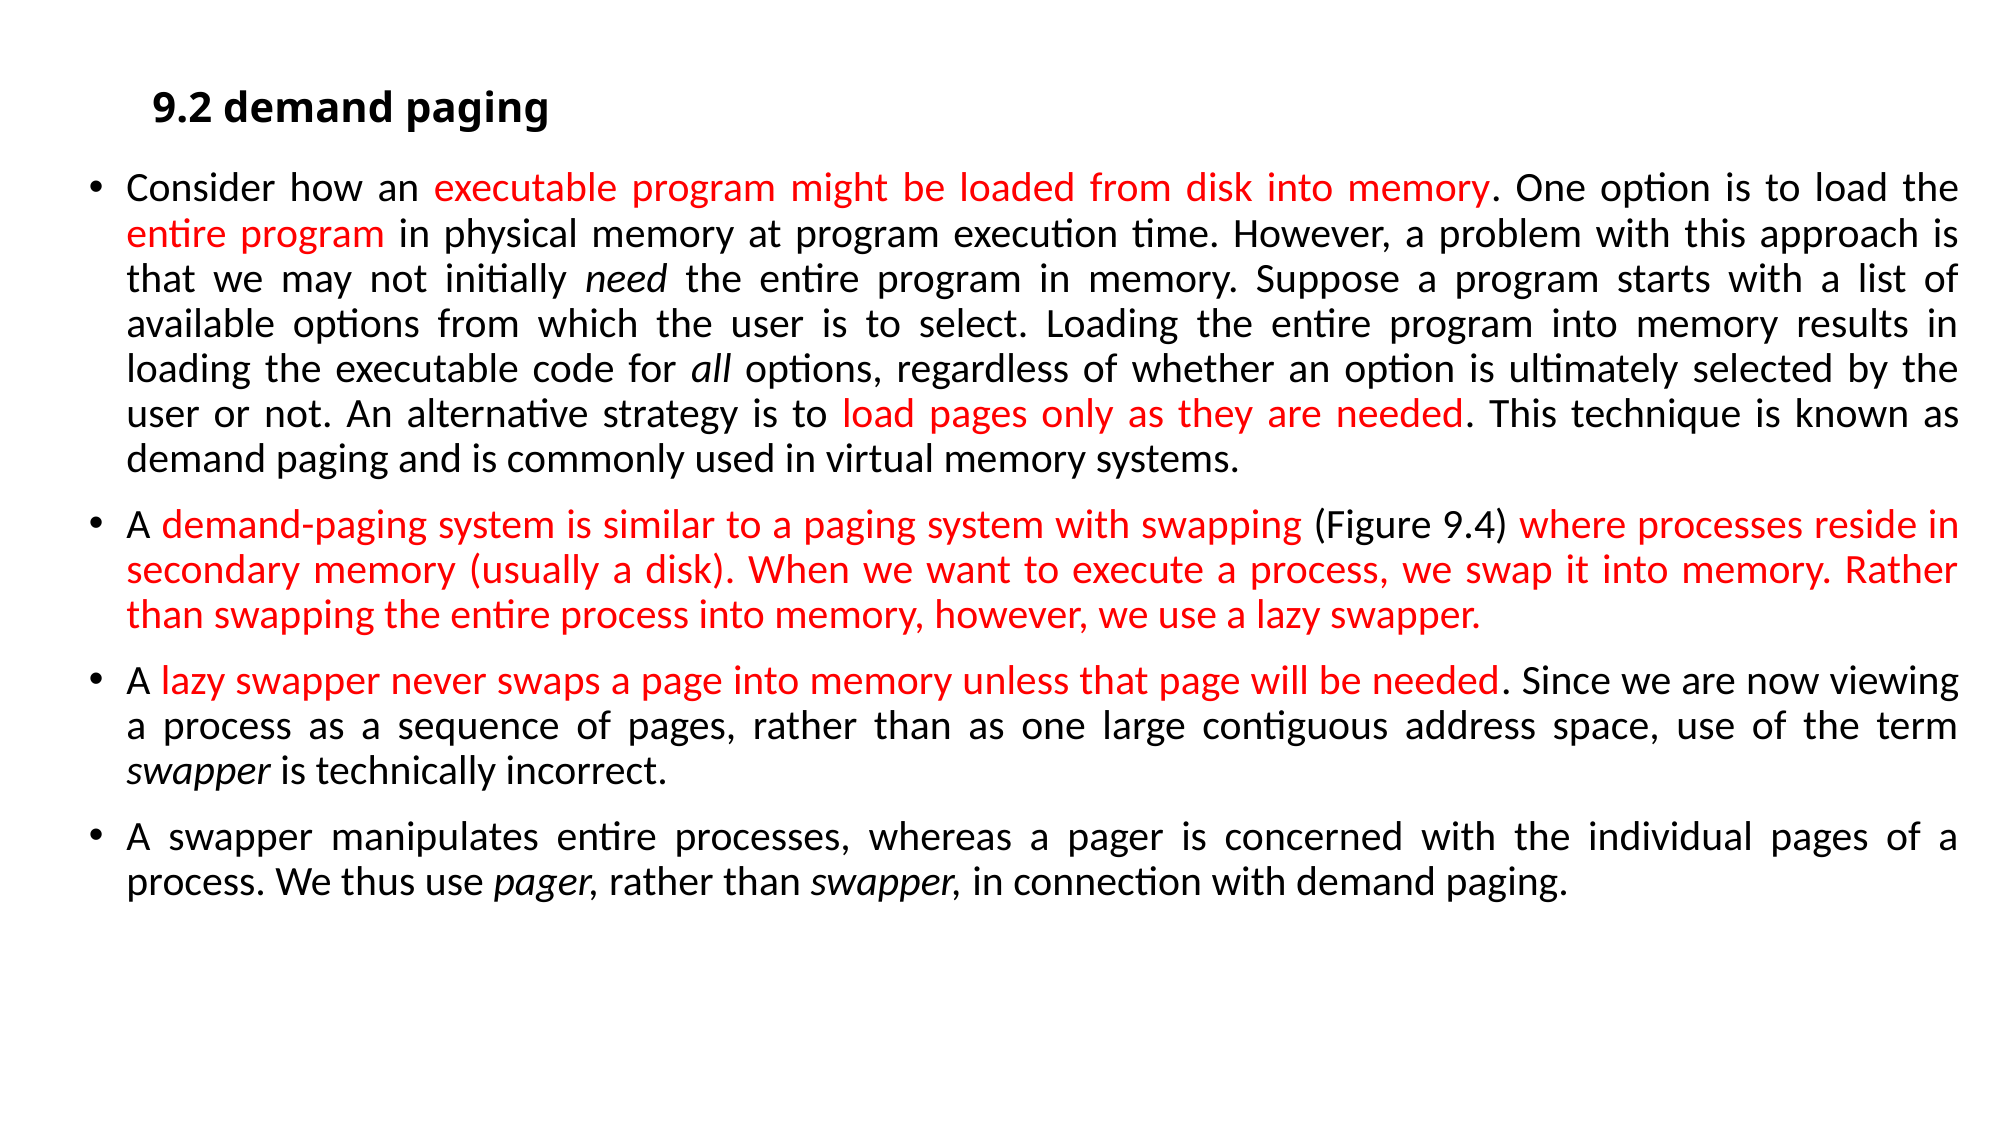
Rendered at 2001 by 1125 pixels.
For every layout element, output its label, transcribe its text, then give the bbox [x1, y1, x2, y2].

list Consider how an executable program might be loaded from disk into memory. One option is to load the entire program in physical memory at program execution time. However, a problem with this approach is that we may not initially need the entire program in memory. Suppose a program starts with a list of available options from which the user is to select. Loading the entire program into memory results in loading the executable code for all options, regardless of whether an option is ultimately selected by the user or not. An alternative strategy is to load pages only as they are needed. This technique is known as demand paging and is commonly used in virtual memory systems. A demand-paging system is similar to a paging system with swapping (Figure 9.4) where processes reside in secondary memory (usually a disk). When we want to execute a process, we swap it into memory. Rather than swapping the entire process into memory, however, we use a lazy swapper. A lazy swapper never swaps a page into memory unless that page will be needed. Since we are now viewing a process as a sequence of pages, rather than as one large contiguous address space, use of the term swapper is technically incorrect. A swapper manipulates entire processes, whereas a pager is concerned with the individual pages of a process. We thus use pager, rather than swapper, in connection with demand paging. [73, 158, 1975, 1078]
title 9.2 demand paging [137, 59, 1863, 158]
